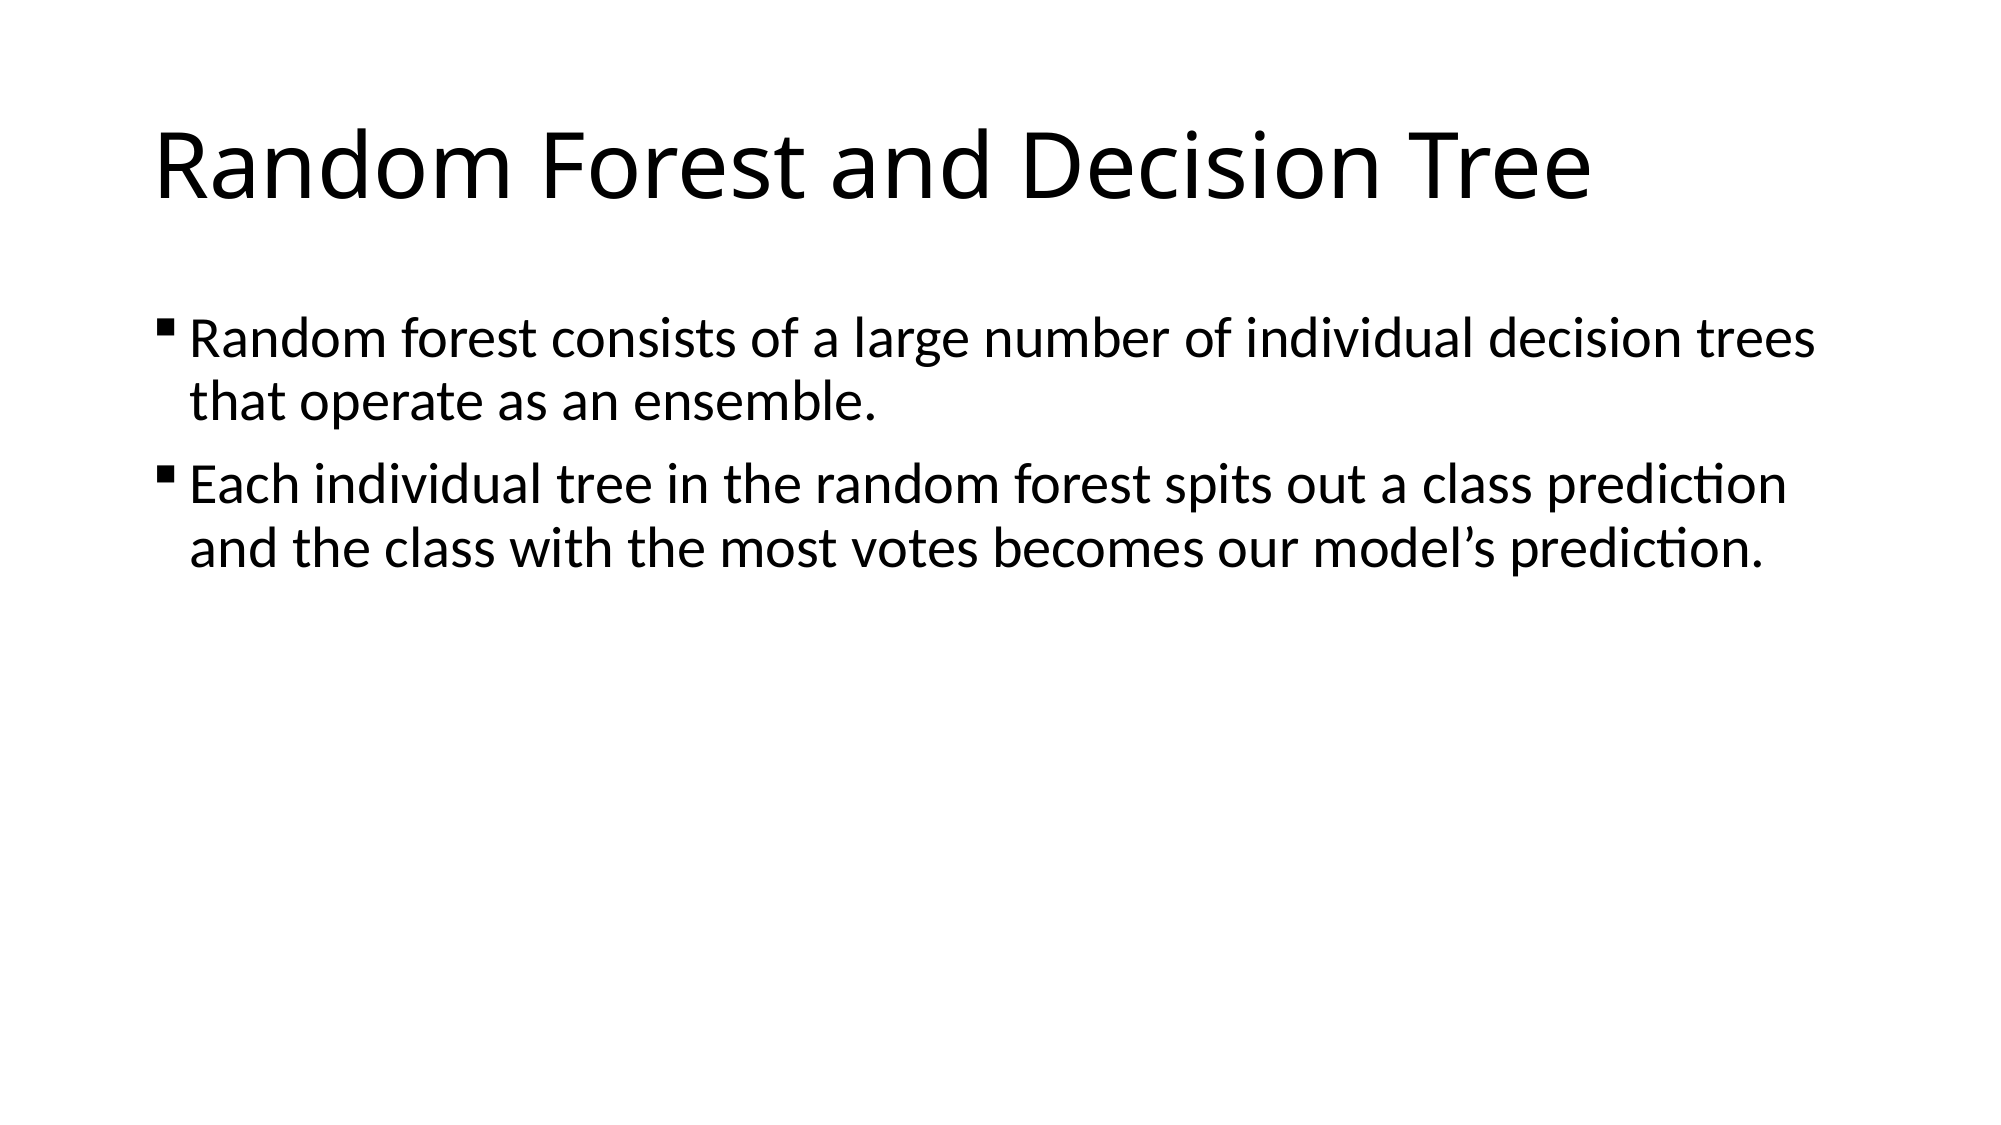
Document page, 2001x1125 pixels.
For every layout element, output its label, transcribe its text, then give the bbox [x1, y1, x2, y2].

list Random forest consists of a large number of individual decision trees that operate as an ensemble. Each individual tree in the random forest spits out a class prediction and the class with the most votes becomes our model’s prediction. [137, 299, 1863, 1014]
title Random Forest and Decision Tree [137, 59, 1863, 278]
